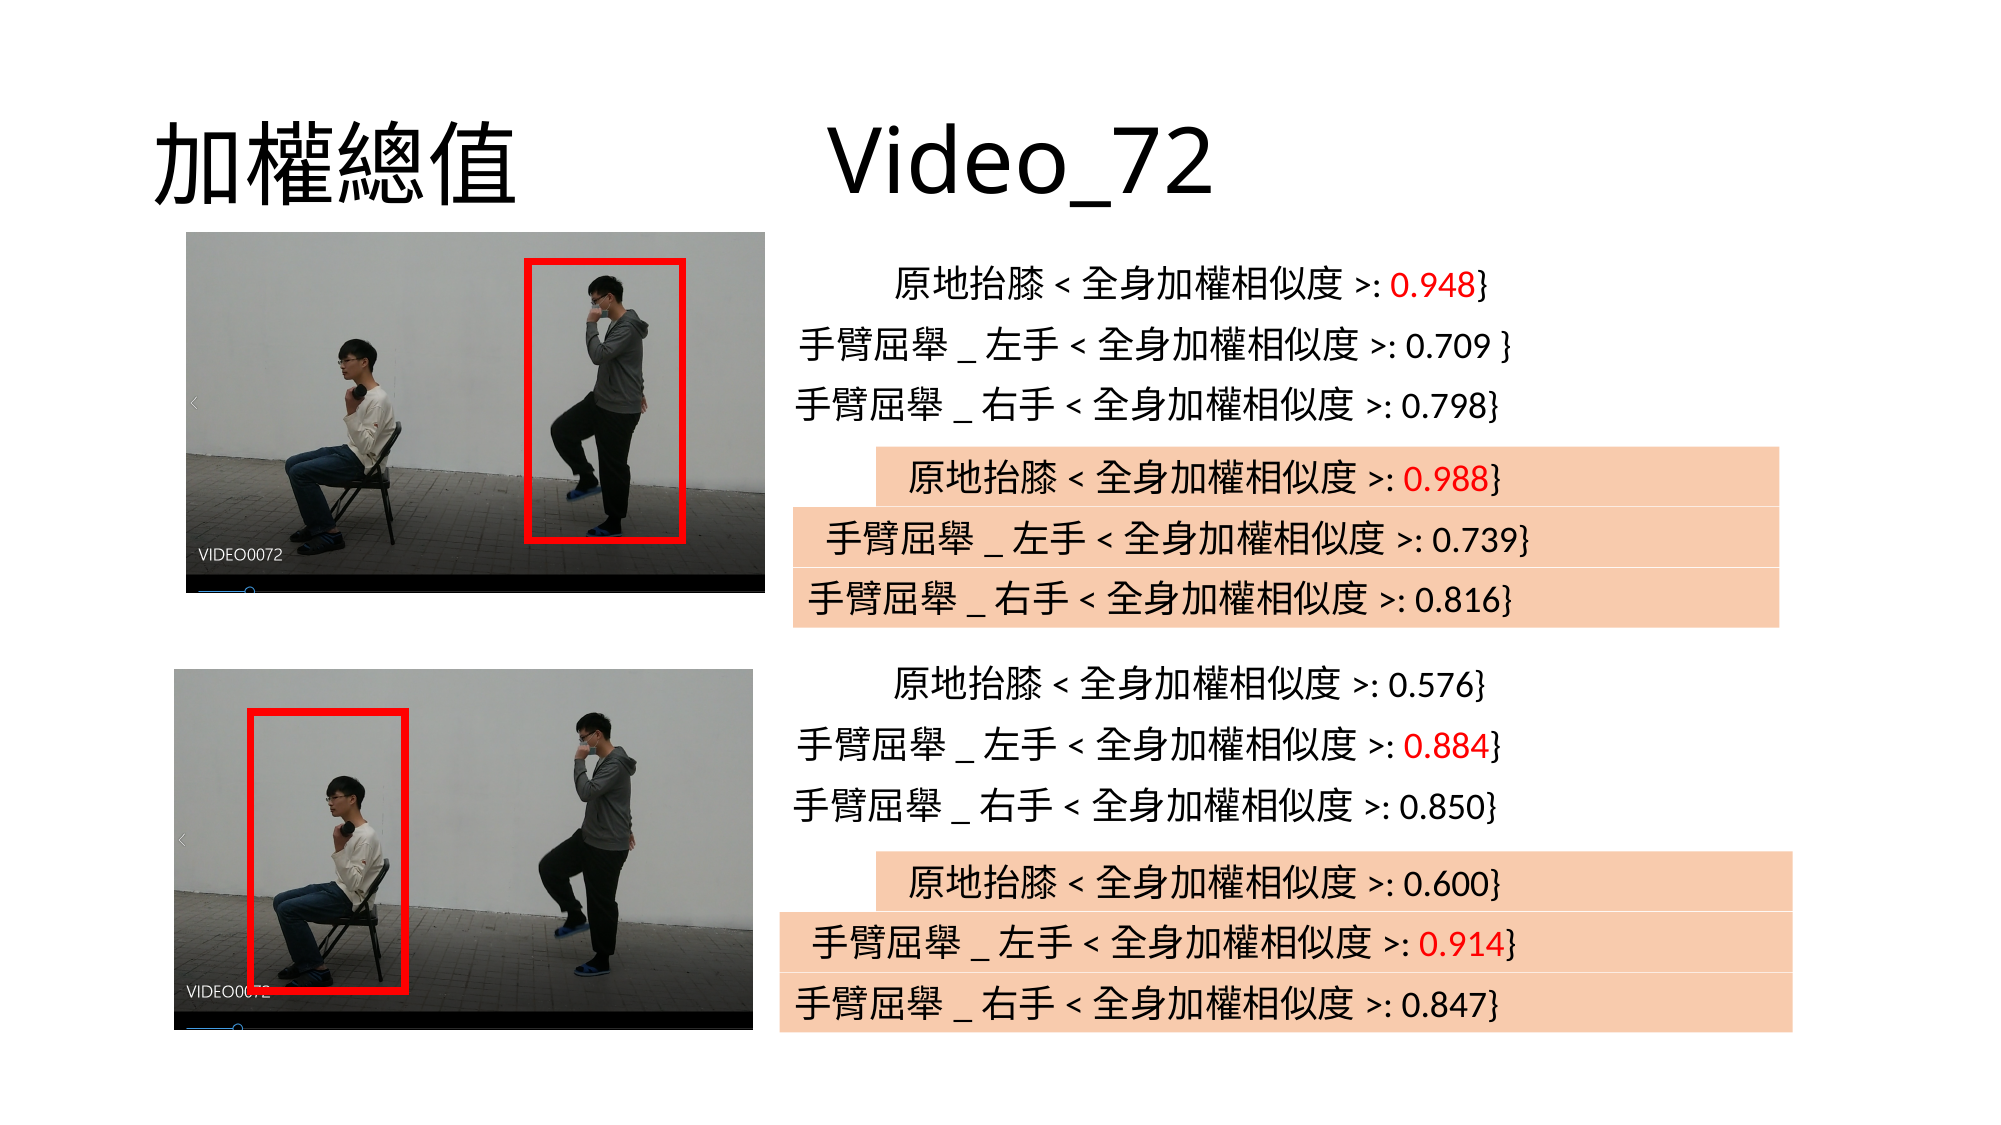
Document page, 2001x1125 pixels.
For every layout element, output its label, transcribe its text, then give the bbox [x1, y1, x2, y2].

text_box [186, 232, 765, 593]
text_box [174, 669, 753, 1030]
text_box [793, 446, 1780, 629]
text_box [766, 252, 1863, 435]
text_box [779, 851, 1793, 1034]
title 加權總值 [137, 59, 1863, 278]
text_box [764, 653, 1861, 835]
text_box Video_72 [812, 94, 1280, 233]
